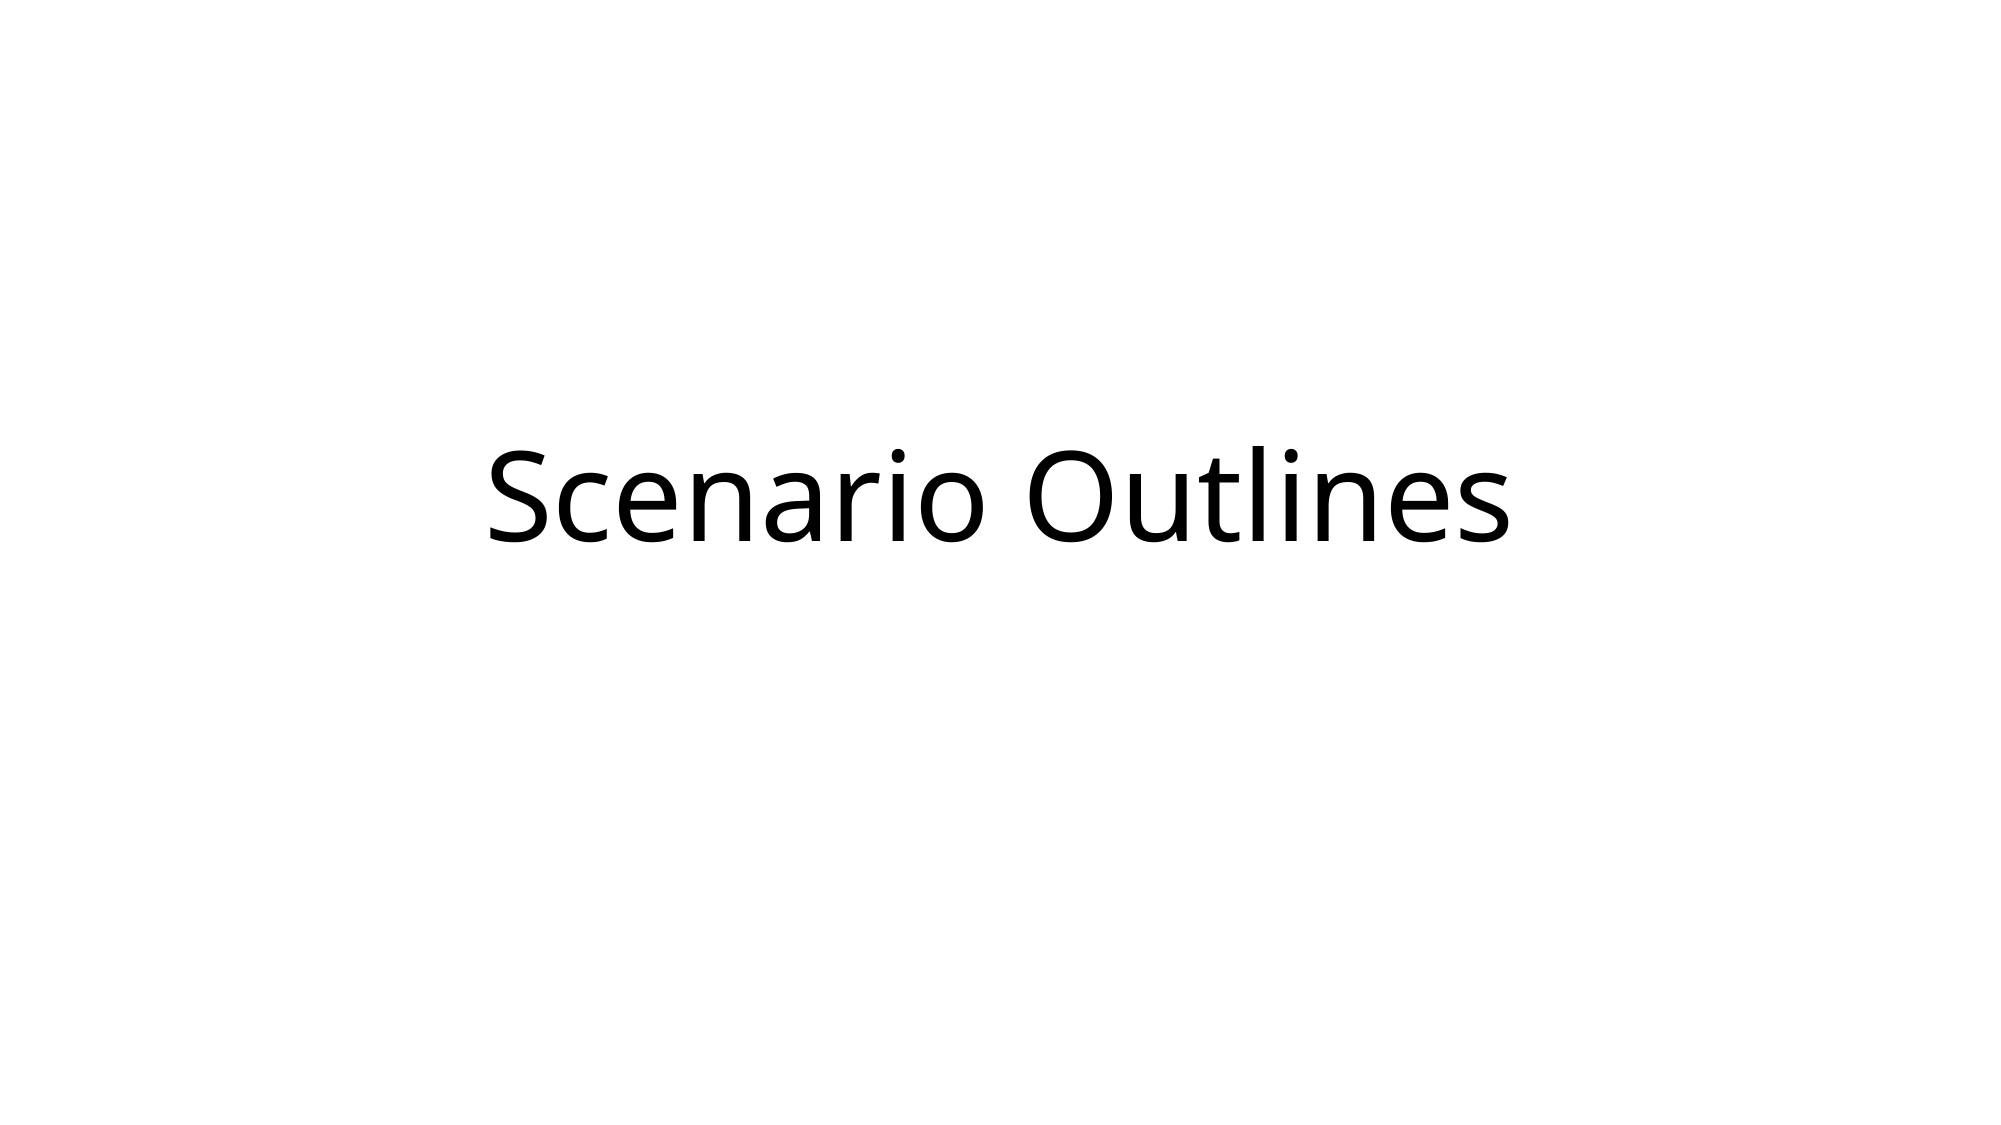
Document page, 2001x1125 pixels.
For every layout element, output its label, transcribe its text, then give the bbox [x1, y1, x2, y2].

title Scenario Outlines [249, 184, 1750, 576]
